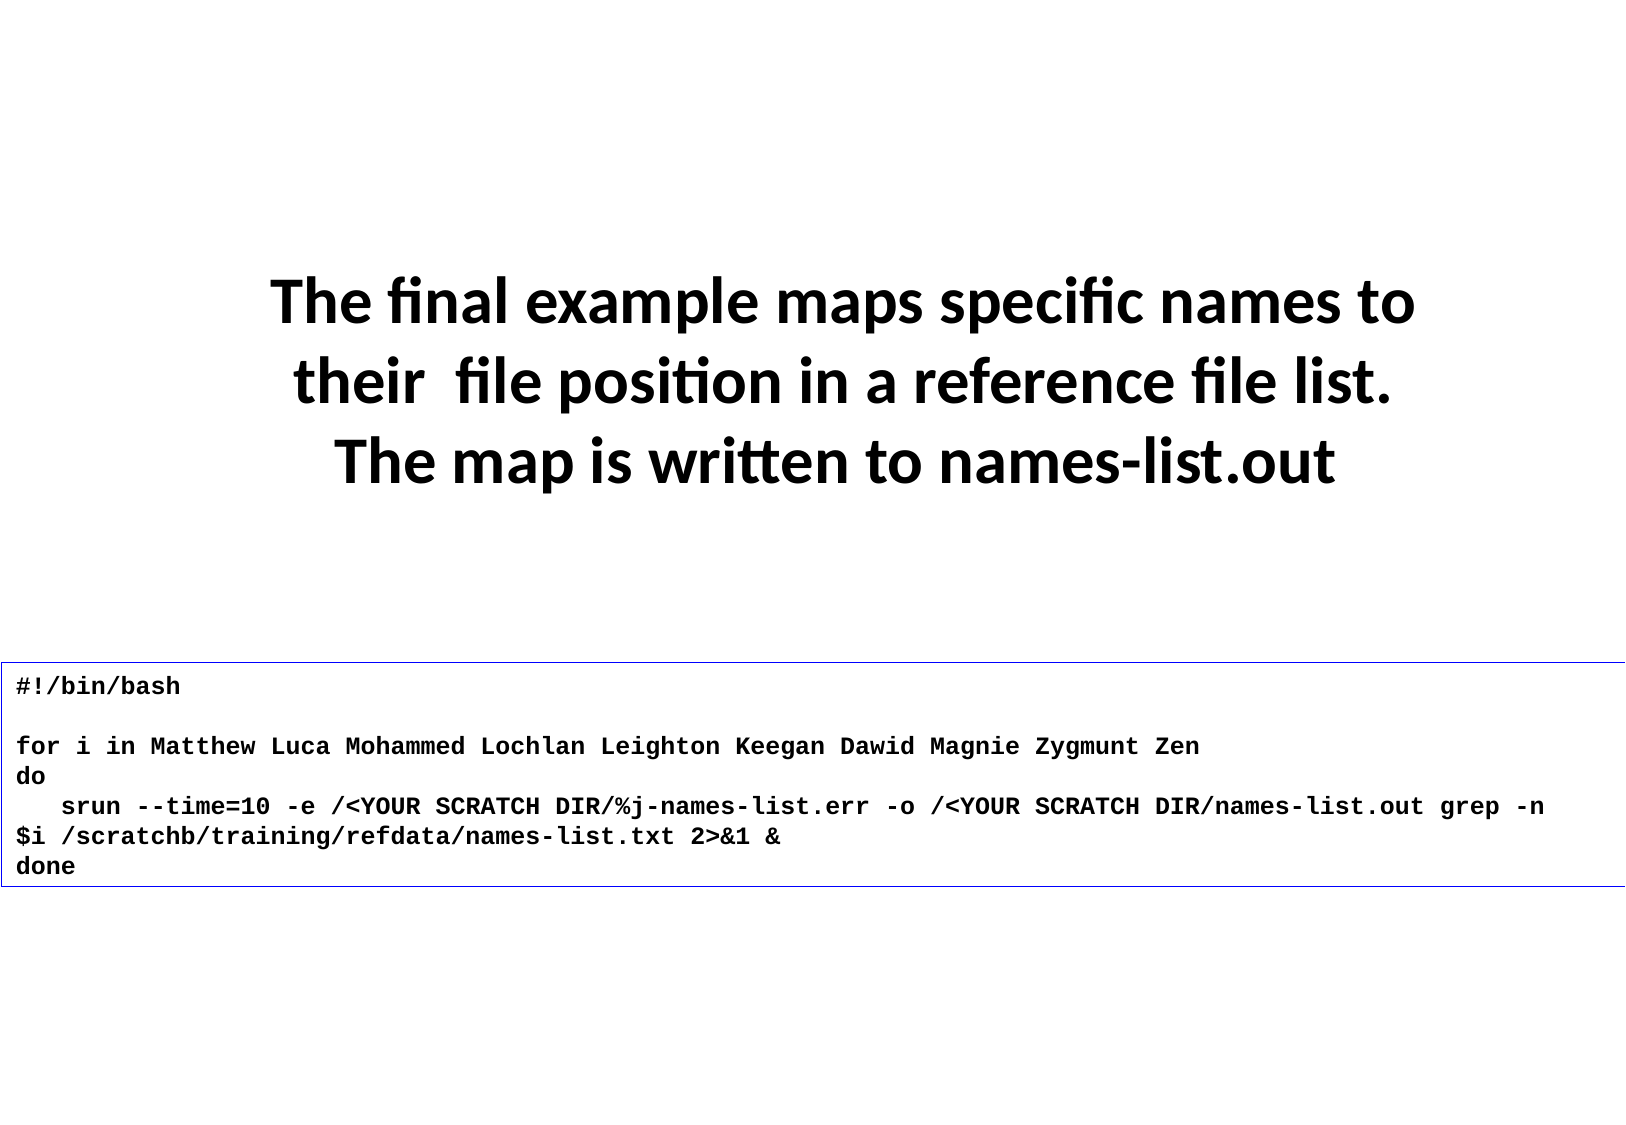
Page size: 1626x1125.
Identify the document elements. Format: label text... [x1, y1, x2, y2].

text_box The final example maps specific names to their file position in a reference file list. The map is written to names-list.out [187, 249, 1500, 505]
text_box #!/bin/bash for i in Matthew Luca Mohammed Lochlan Leighton Keegan Dawid Magnie Zygmunt Zen do srun --time=10 -e /<YOUR SCRATCH DIR/%j-names-list.err -o /<YOUR SCRATCH DIR/names-list.out grep -n $i /scratchb/training/refdata/names-list.txt 2>&1 & done [1, 662, 1625, 887]
